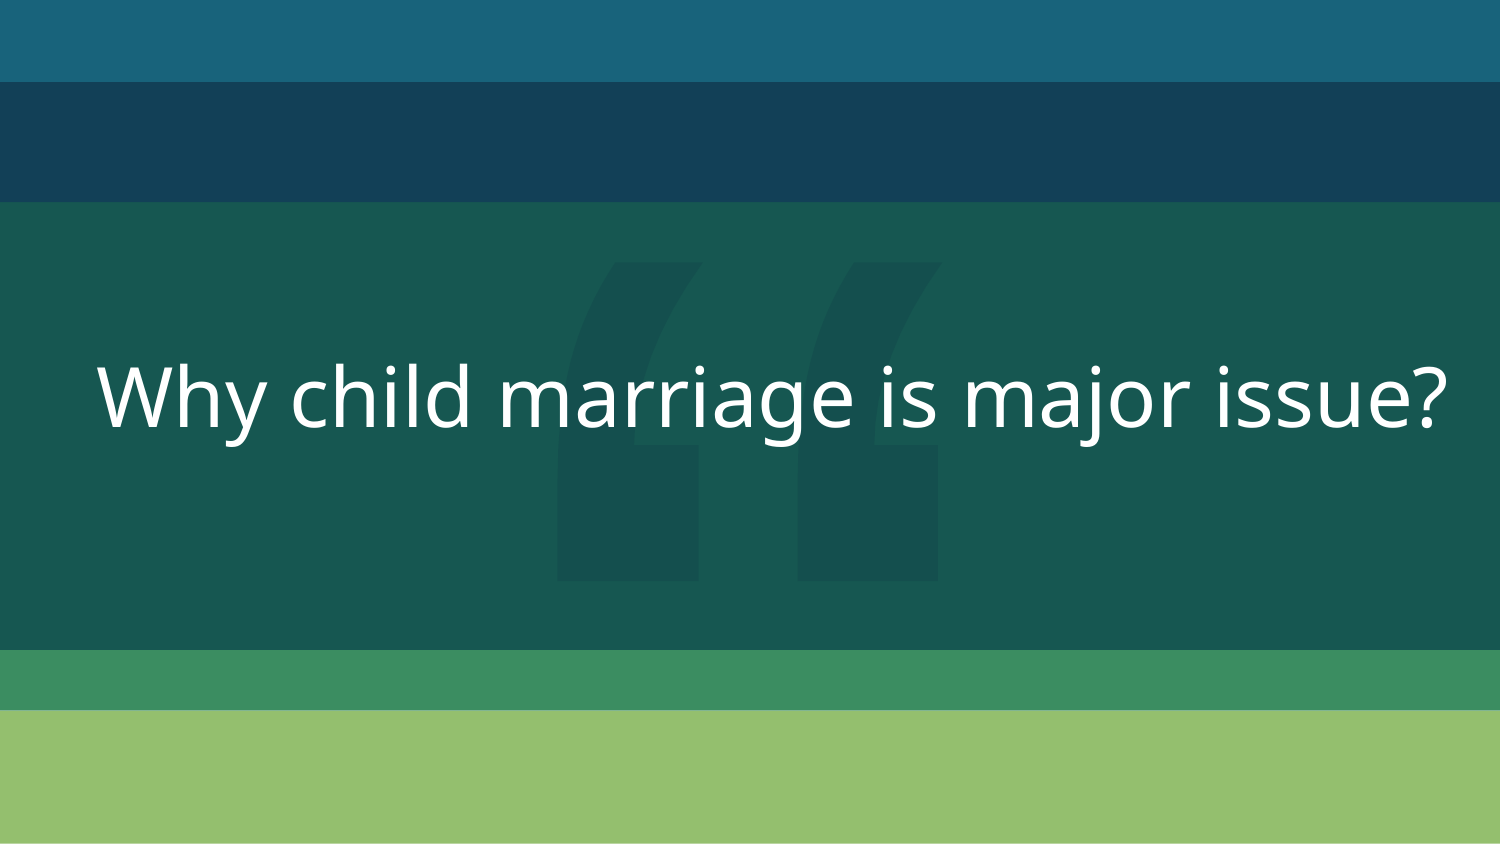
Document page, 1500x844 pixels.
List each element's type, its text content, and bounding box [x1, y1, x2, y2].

list Why child marriage is major issue? [62, 330, 1485, 458]
